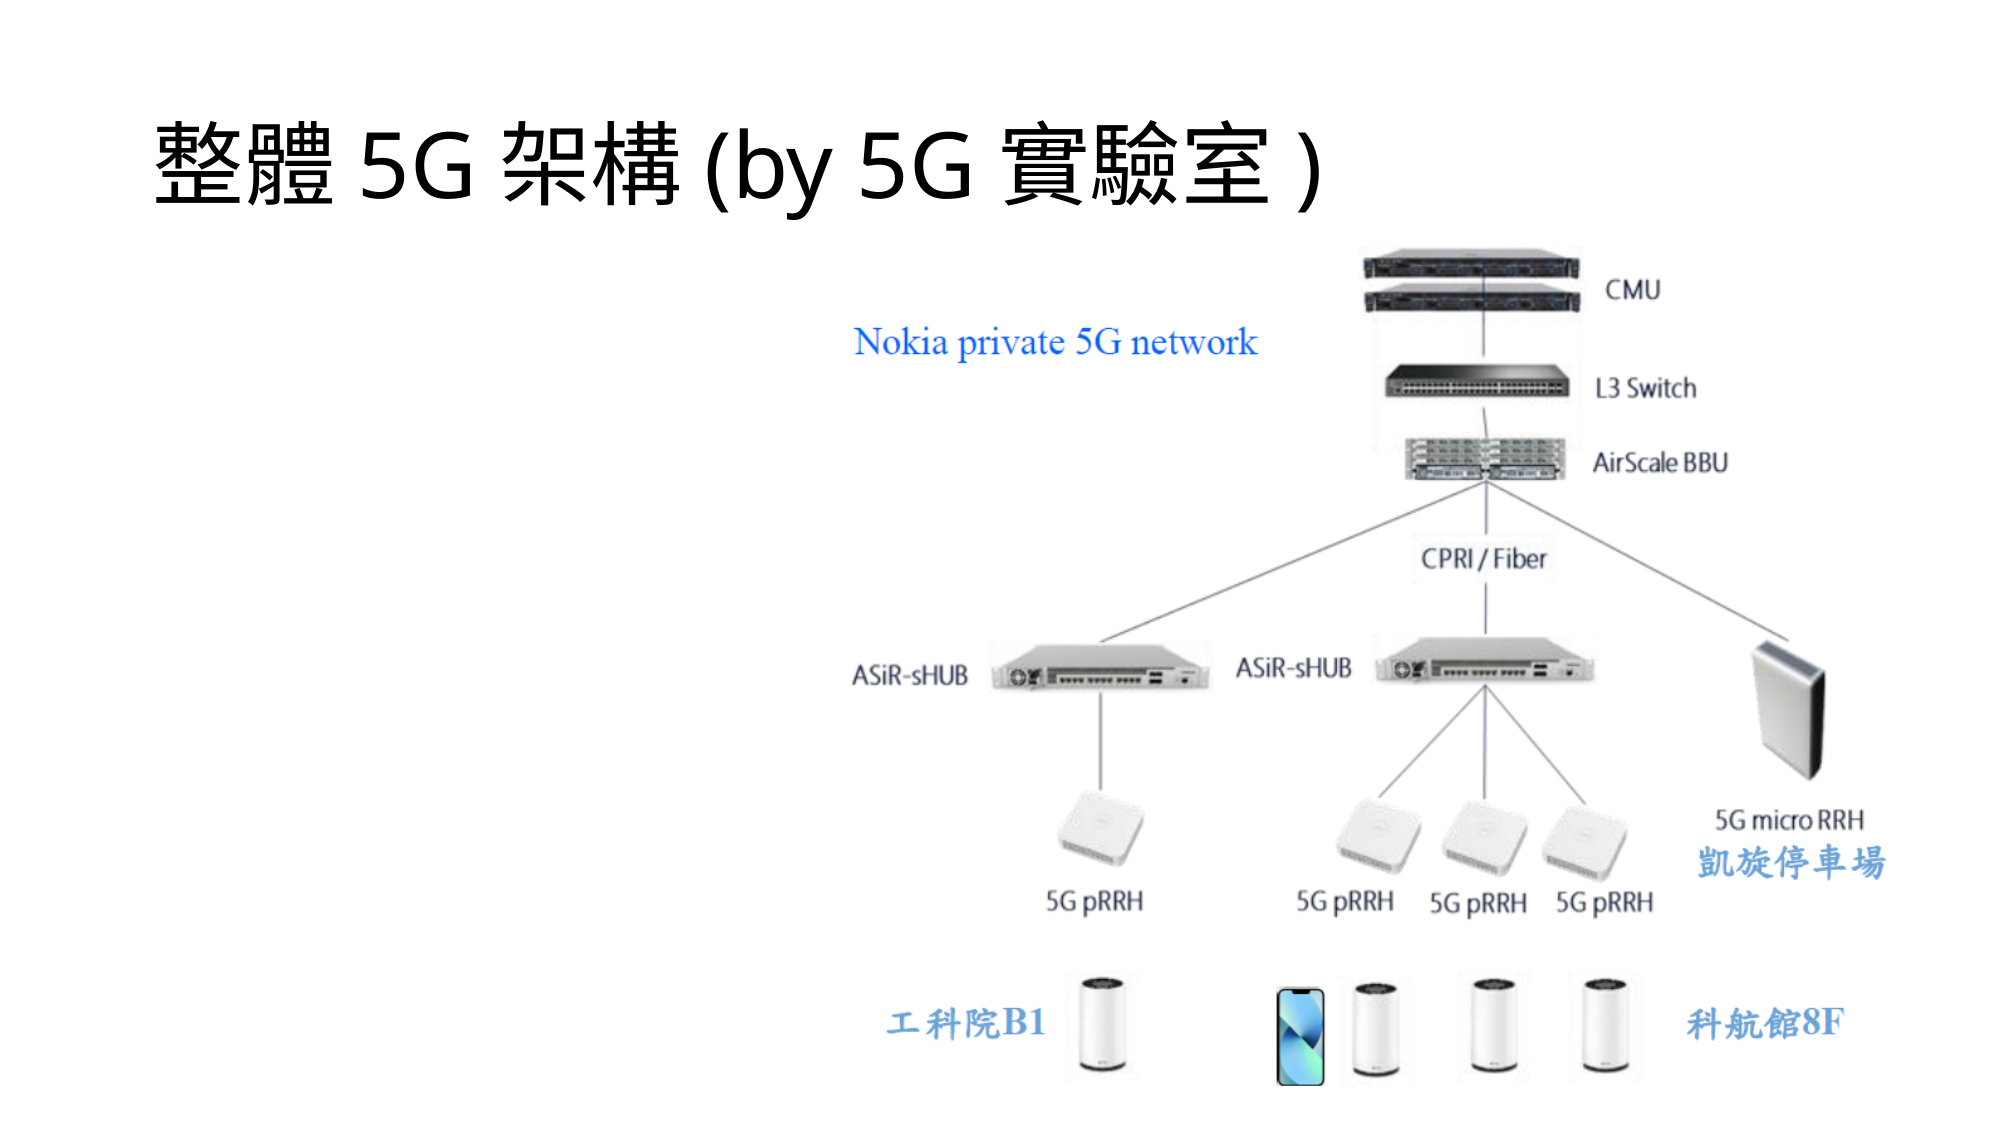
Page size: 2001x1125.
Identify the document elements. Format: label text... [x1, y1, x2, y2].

title 整體5G架構(by 5G實驗室) [137, 59, 1863, 278]
picture [807, 245, 1896, 1091]
